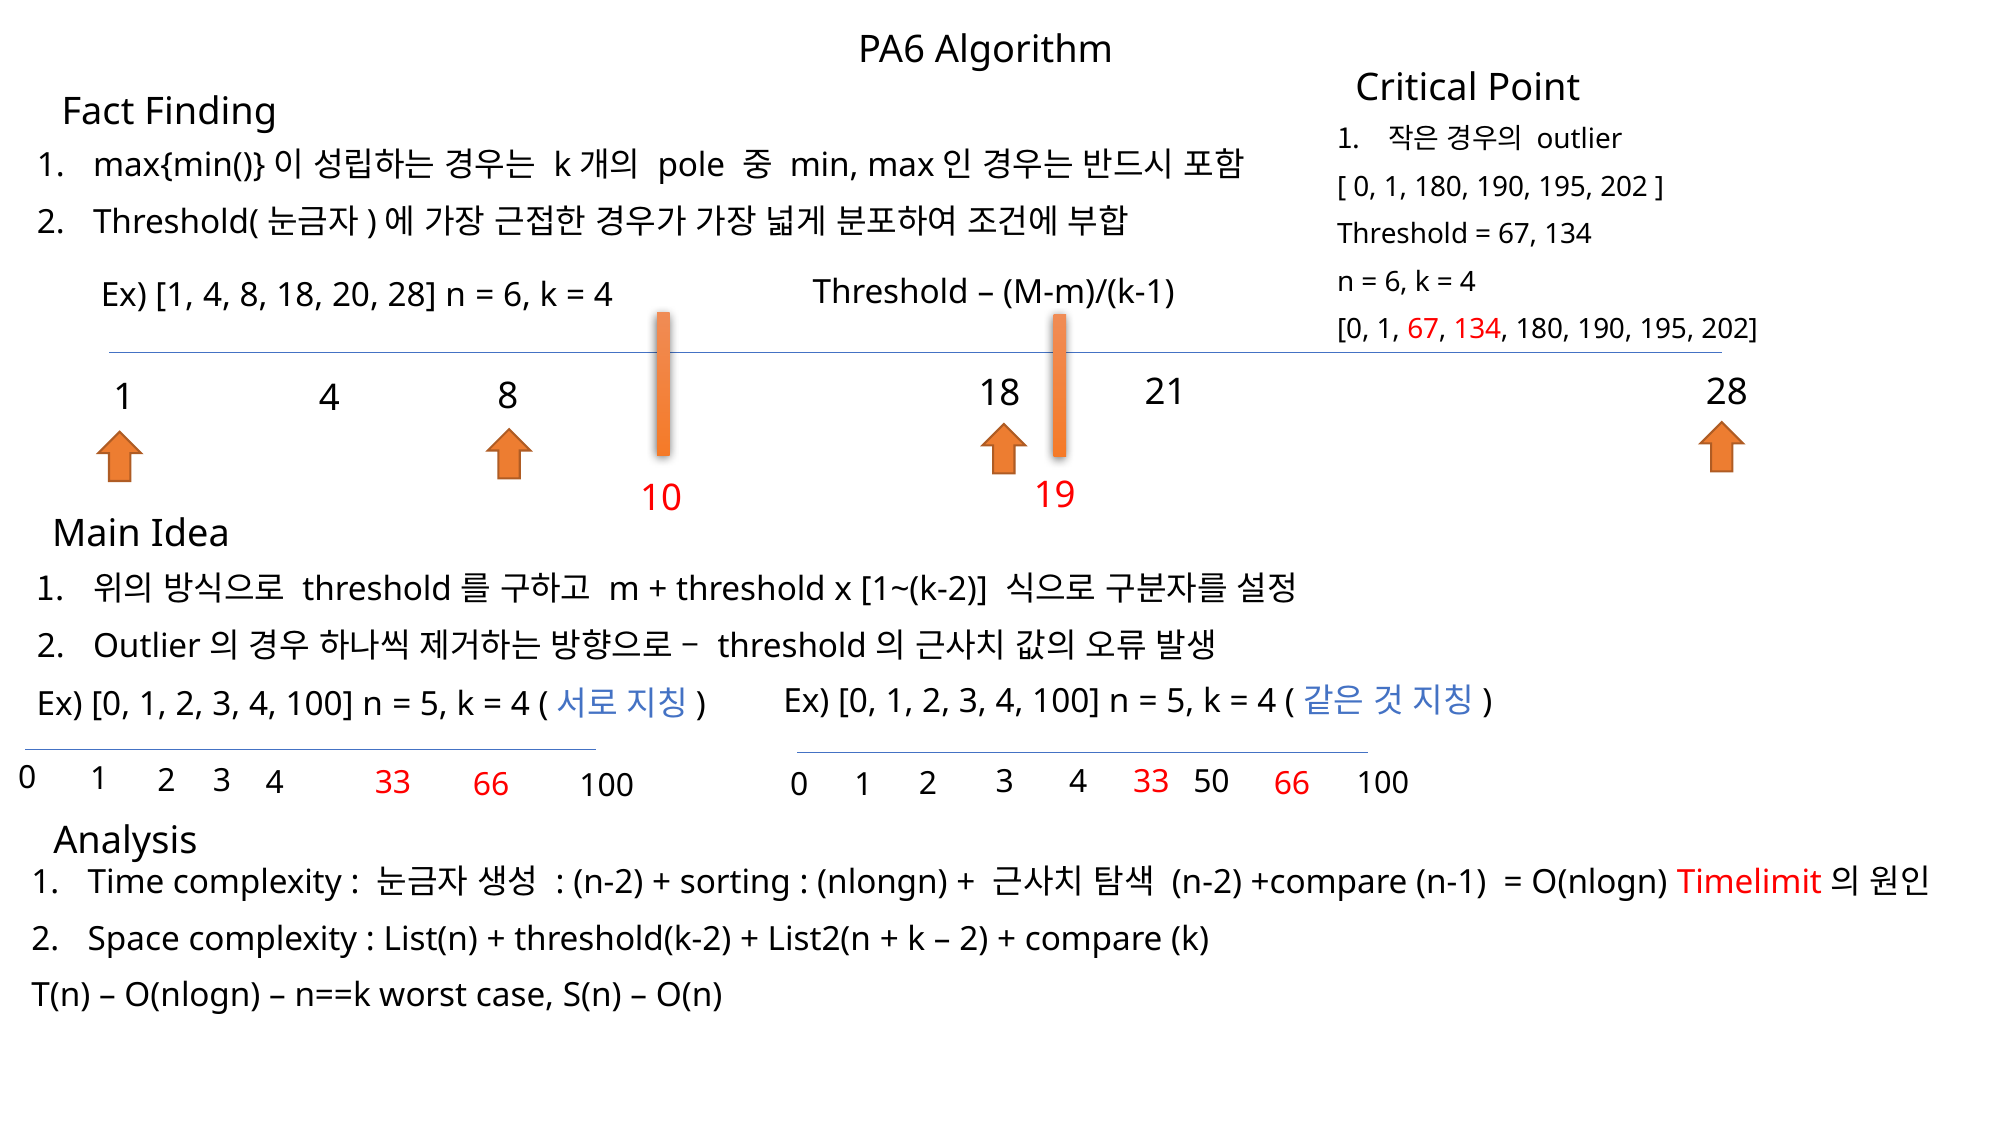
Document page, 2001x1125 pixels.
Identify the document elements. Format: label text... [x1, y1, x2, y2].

text_box 1 [75, 754, 120, 805]
text_box Ex) [1, 4, 8, 18, 20, 28] n = 6, k = 4 [85, 270, 1046, 325]
text_box [657, 353, 670, 456]
text_box Analysis [0, 813, 296, 870]
text_box [980, 422, 1028, 475]
text_box 0 [775, 760, 820, 810]
text_box [95, 430, 144, 483]
subtitle PA6 Algorithm [235, 22, 1736, 79]
text_box 100 [564, 761, 687, 811]
text_box 66 [1258, 759, 1345, 810]
text_box 21 [1129, 365, 1205, 420]
text_box [1697, 420, 1746, 473]
text_box [485, 427, 533, 480]
text_box 19 [1018, 468, 1108, 523]
text_box 1 [98, 369, 143, 425]
text_box Fact Finding [0, 84, 339, 141]
text_box 4 [1054, 757, 1099, 807]
text_box [1053, 314, 1067, 352]
text_box 4 [250, 758, 296, 808]
text_box Main Idea [0, 505, 311, 562]
text_box Ex) [0, 1, 2, 3, 4, 100] n = 5, k = 4 (서로 지칭) [21, 679, 1574, 735]
text_box 10 [625, 471, 714, 526]
text_box 33 [359, 758, 446, 808]
text_box 4 [303, 371, 349, 426]
text_box Time complexity : 눈금자 생성 : (n-2) + sorting : (nlongn) + 근사치 탐색 (n-2) +compare (n-1) = O(nlogn) Timelimit의 원인 Space complexity : List(n) + threshold(k-2) + List2(n + k – 2) + compare (k) T(n) – O(nlogn) – n==k worst case, S(n) – O(n) [16, 857, 1998, 1061]
text_box 1 [839, 760, 884, 810]
text_box 2 [142, 756, 187, 806]
text_box 위의 방식으로 threshold를 구하고 m + threshold x [1~(k-2)] 식으로 구분자를 설정 Outlier의 경우 하나씩 제거하는 방향으로 – threshold의 근사치 값의 오류 발생 [21, 564, 1574, 679]
text_box 100 [1345, 759, 1425, 810]
text_box Ex) [1, 4, 8, 18, 20, 28] n = 6, k = 4 [1074, 270, 1322, 325]
text_box max{min()}이 성립하는 경우는 k개의 pole 중 min, max인 경우는 반드시 포함 Threshold(눈금자)에 가장 근접한 경우가 가장 넓게 분포하여 조건에 부합 [21, 140, 1322, 261]
text_box 3 [198, 756, 243, 806]
text_box [657, 312, 670, 352]
text_box [1053, 353, 1067, 457]
text_box 8 [482, 369, 528, 425]
text_box 0 [3, 754, 48, 804]
text_box 2 [903, 759, 949, 810]
text_box 3 [980, 757, 1026, 807]
text_box 작은 경우의 outlier [ 0, 1, 180, 190, 195, 202 ] Threshold = 67, 134 n = 6, k = 4 [0, 1, 67, 134, 180, 190, 195, 202] [1322, 116, 1889, 353]
text_box Critical Point [1298, 60, 1638, 117]
text_box Threshold – (M-m)/(k-1) [797, 267, 1282, 322]
text_box 50 [1178, 757, 1262, 807]
text_box Ex) [0, 1, 2, 3, 4, 100] n = 5, k = 4 (같은 것 지칭) [768, 676, 2000, 731]
text_box 18 [963, 366, 1045, 422]
text_box 33 [1118, 758, 1205, 808]
text_box 66 [457, 760, 545, 810]
text_box 28 [1690, 365, 1778, 420]
